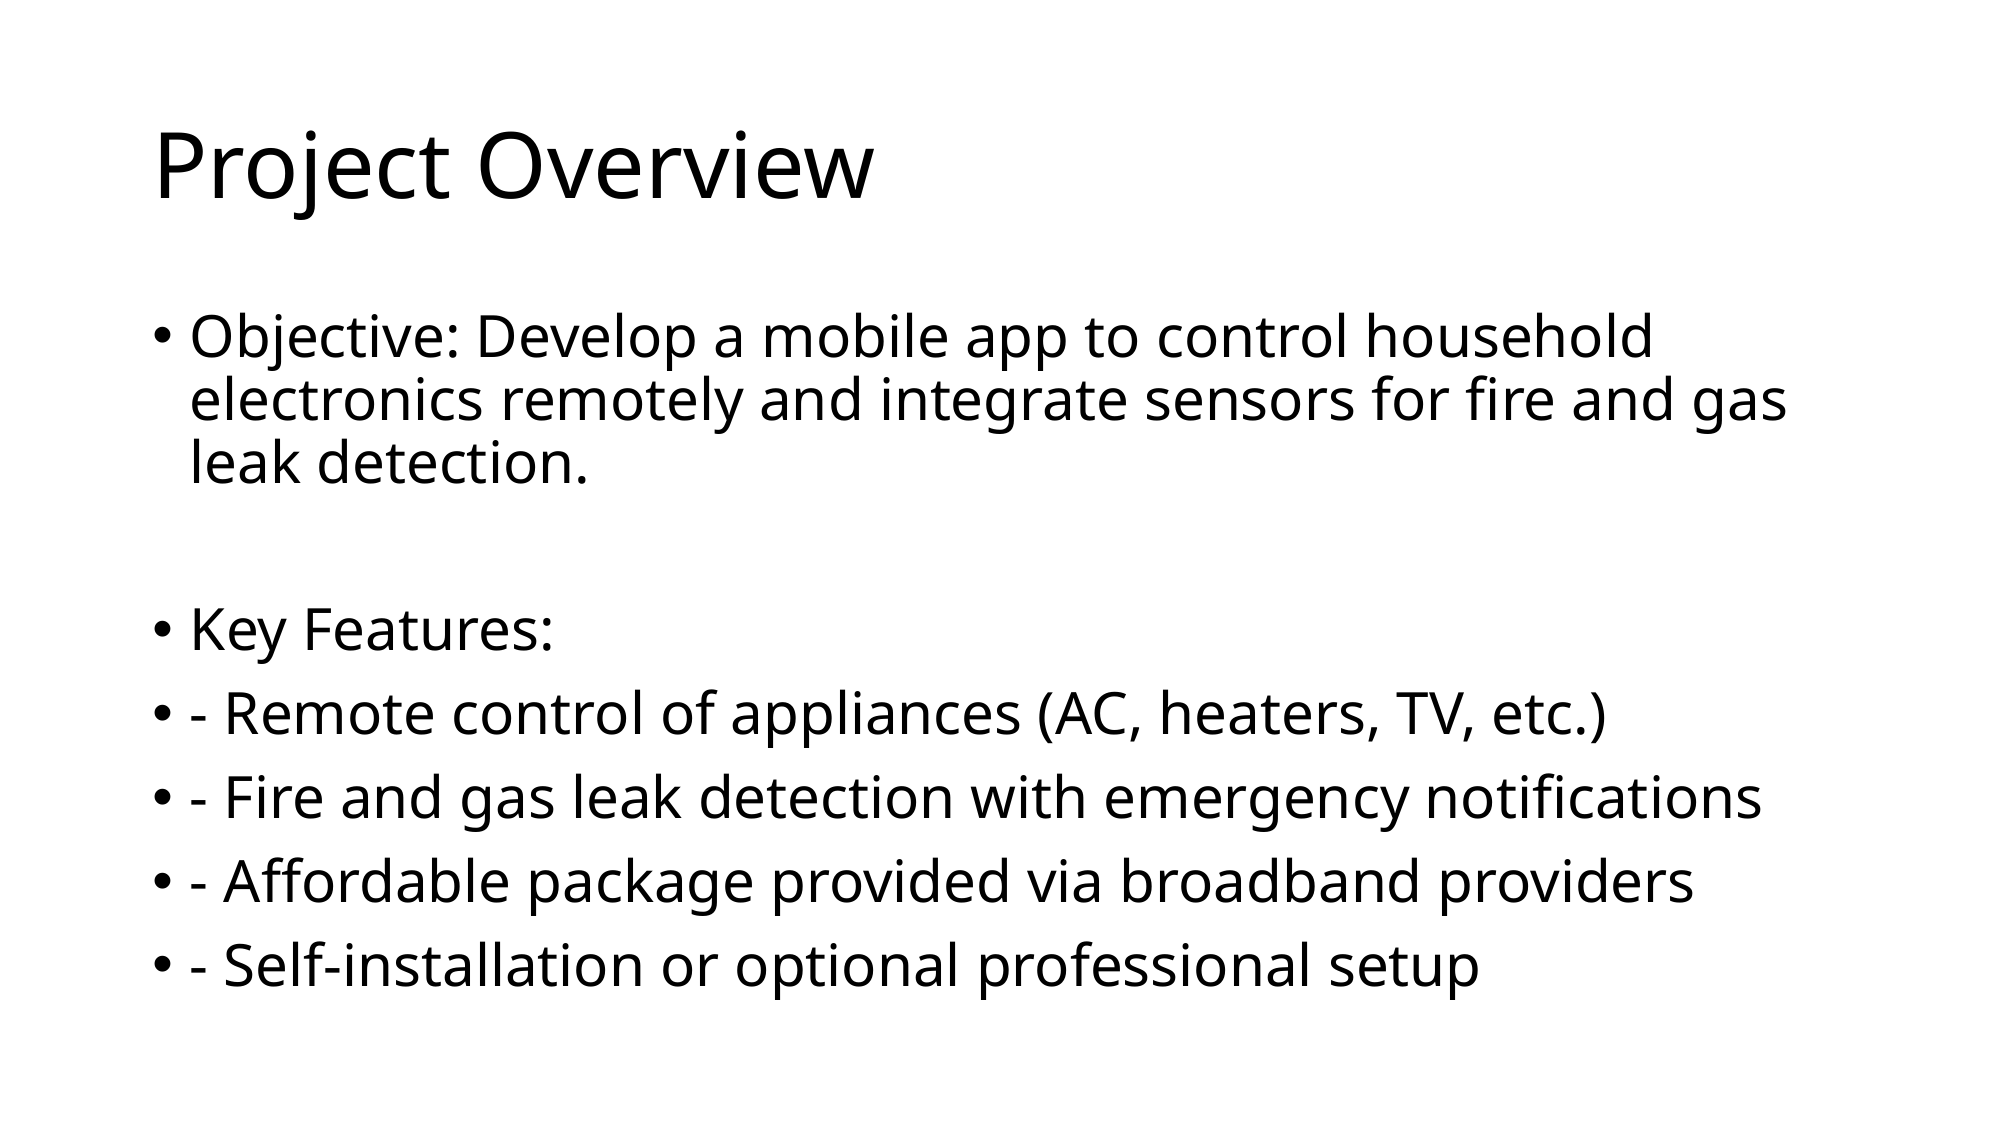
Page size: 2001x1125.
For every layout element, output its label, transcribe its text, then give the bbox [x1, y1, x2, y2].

list Objective: Develop a mobile app to control household electronics remotely and integrate sensors for fire and gas leak detection. Key Features: - Remote control of appliances (AC, heaters, TV, etc.) - Fire and gas leak detection with emergency notifications - Affordable package provided via broadband providers - Self-installation or optional professional setup [137, 299, 1863, 1014]
title Project Overview [137, 59, 1863, 278]
